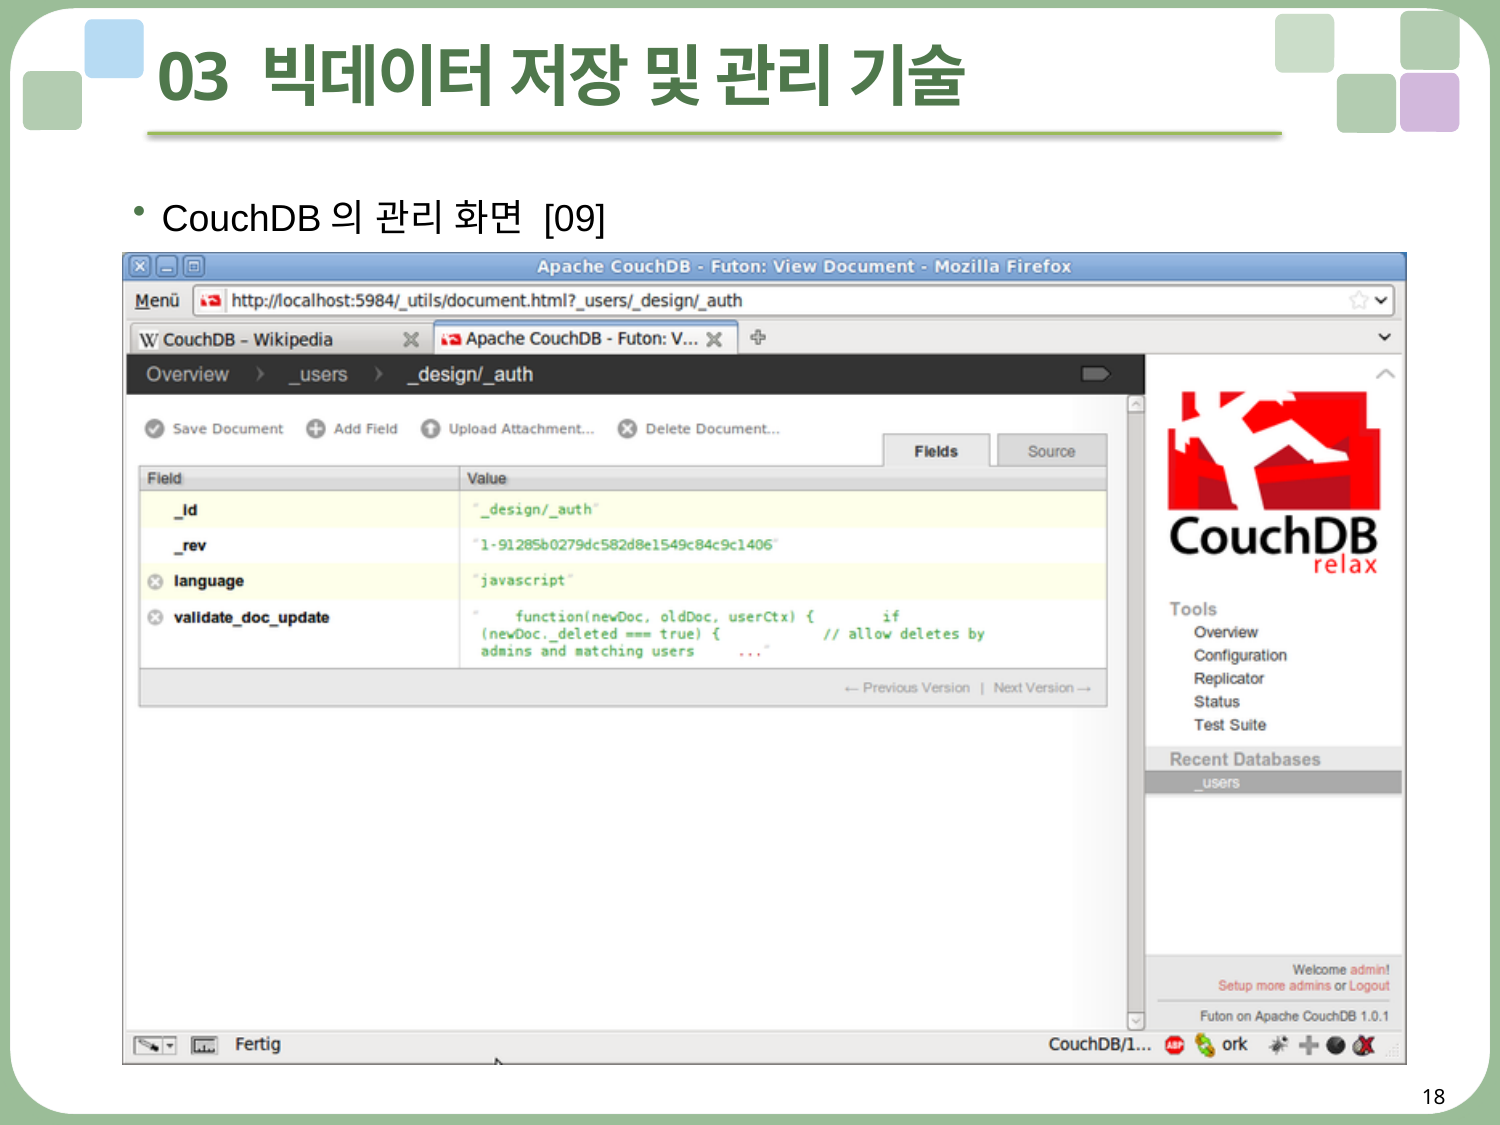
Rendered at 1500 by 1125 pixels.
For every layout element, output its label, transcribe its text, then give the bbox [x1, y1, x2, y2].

title 03 빅데이터 저장 및 관리 기술 [142, 25, 1459, 123]
list CouchDB의 관리 화면 [09] [29, 172, 1459, 1083]
picture [0, 0, 1500, 1125]
